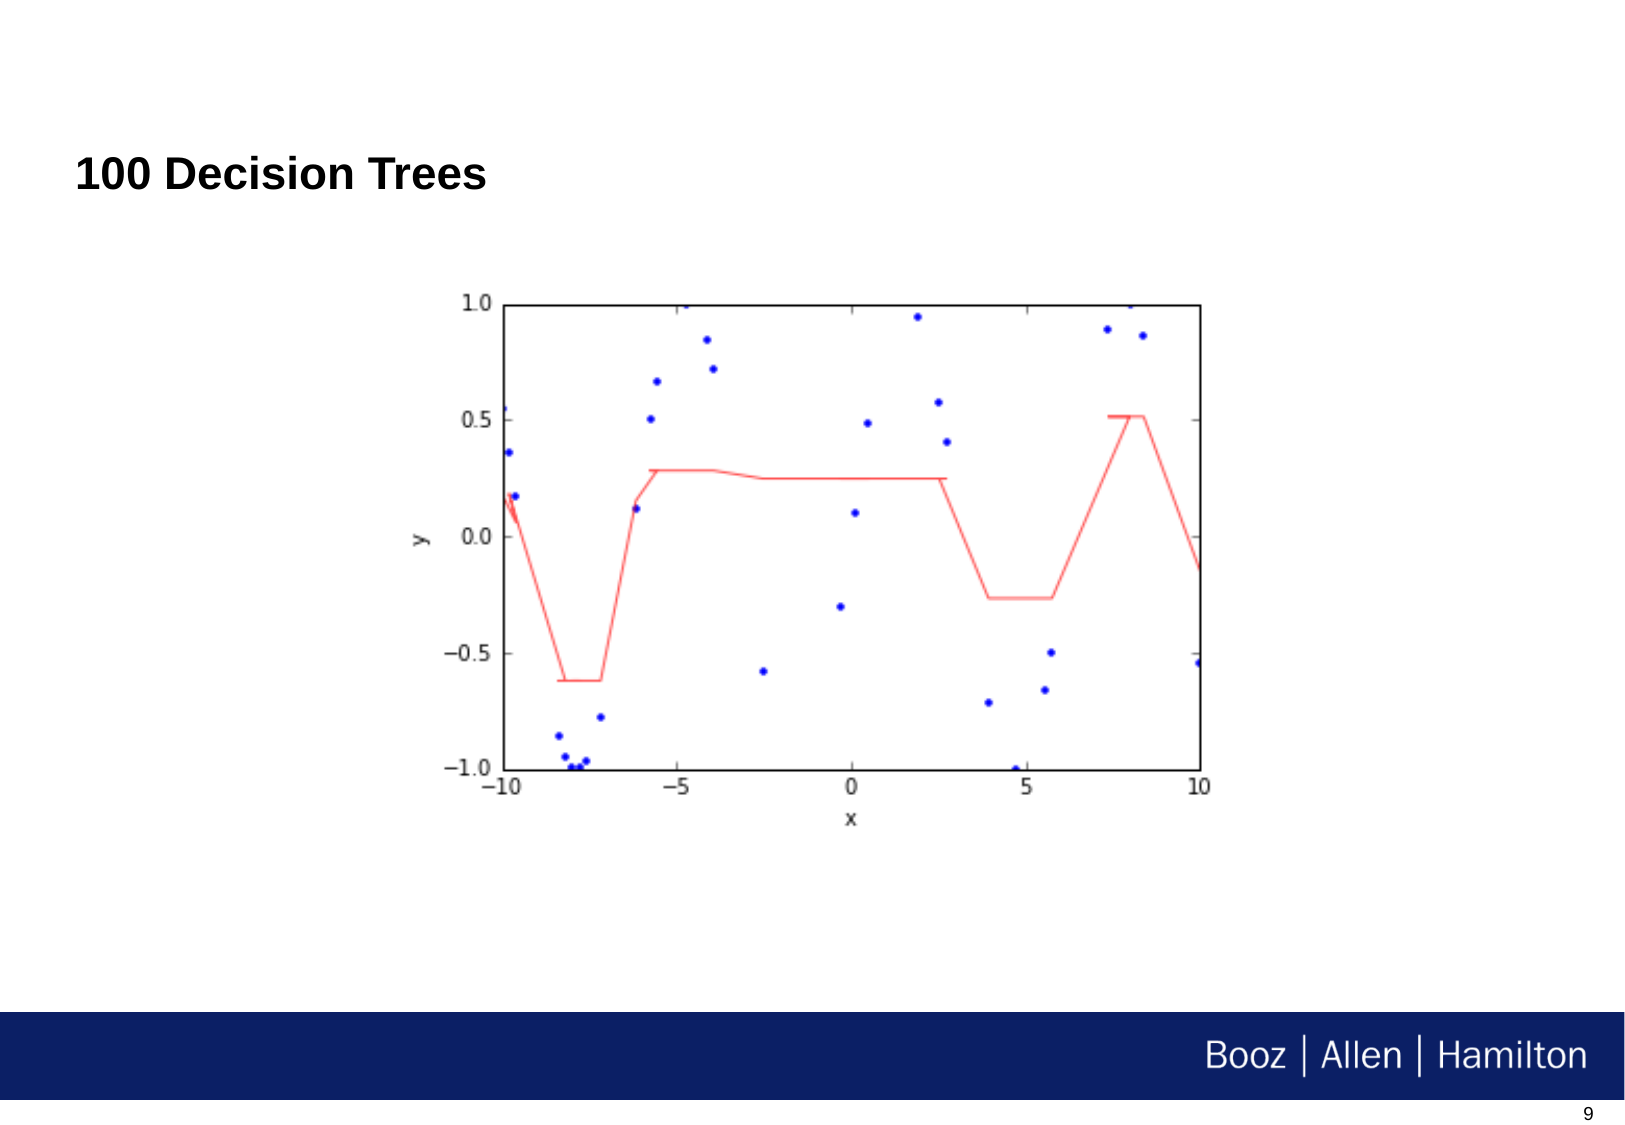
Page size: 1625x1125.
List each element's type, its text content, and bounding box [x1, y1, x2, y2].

title 100 Decision Trees [74, 62, 1550, 201]
picture [0, 1012, 1625, 1100]
picture [397, 279, 1228, 845]
